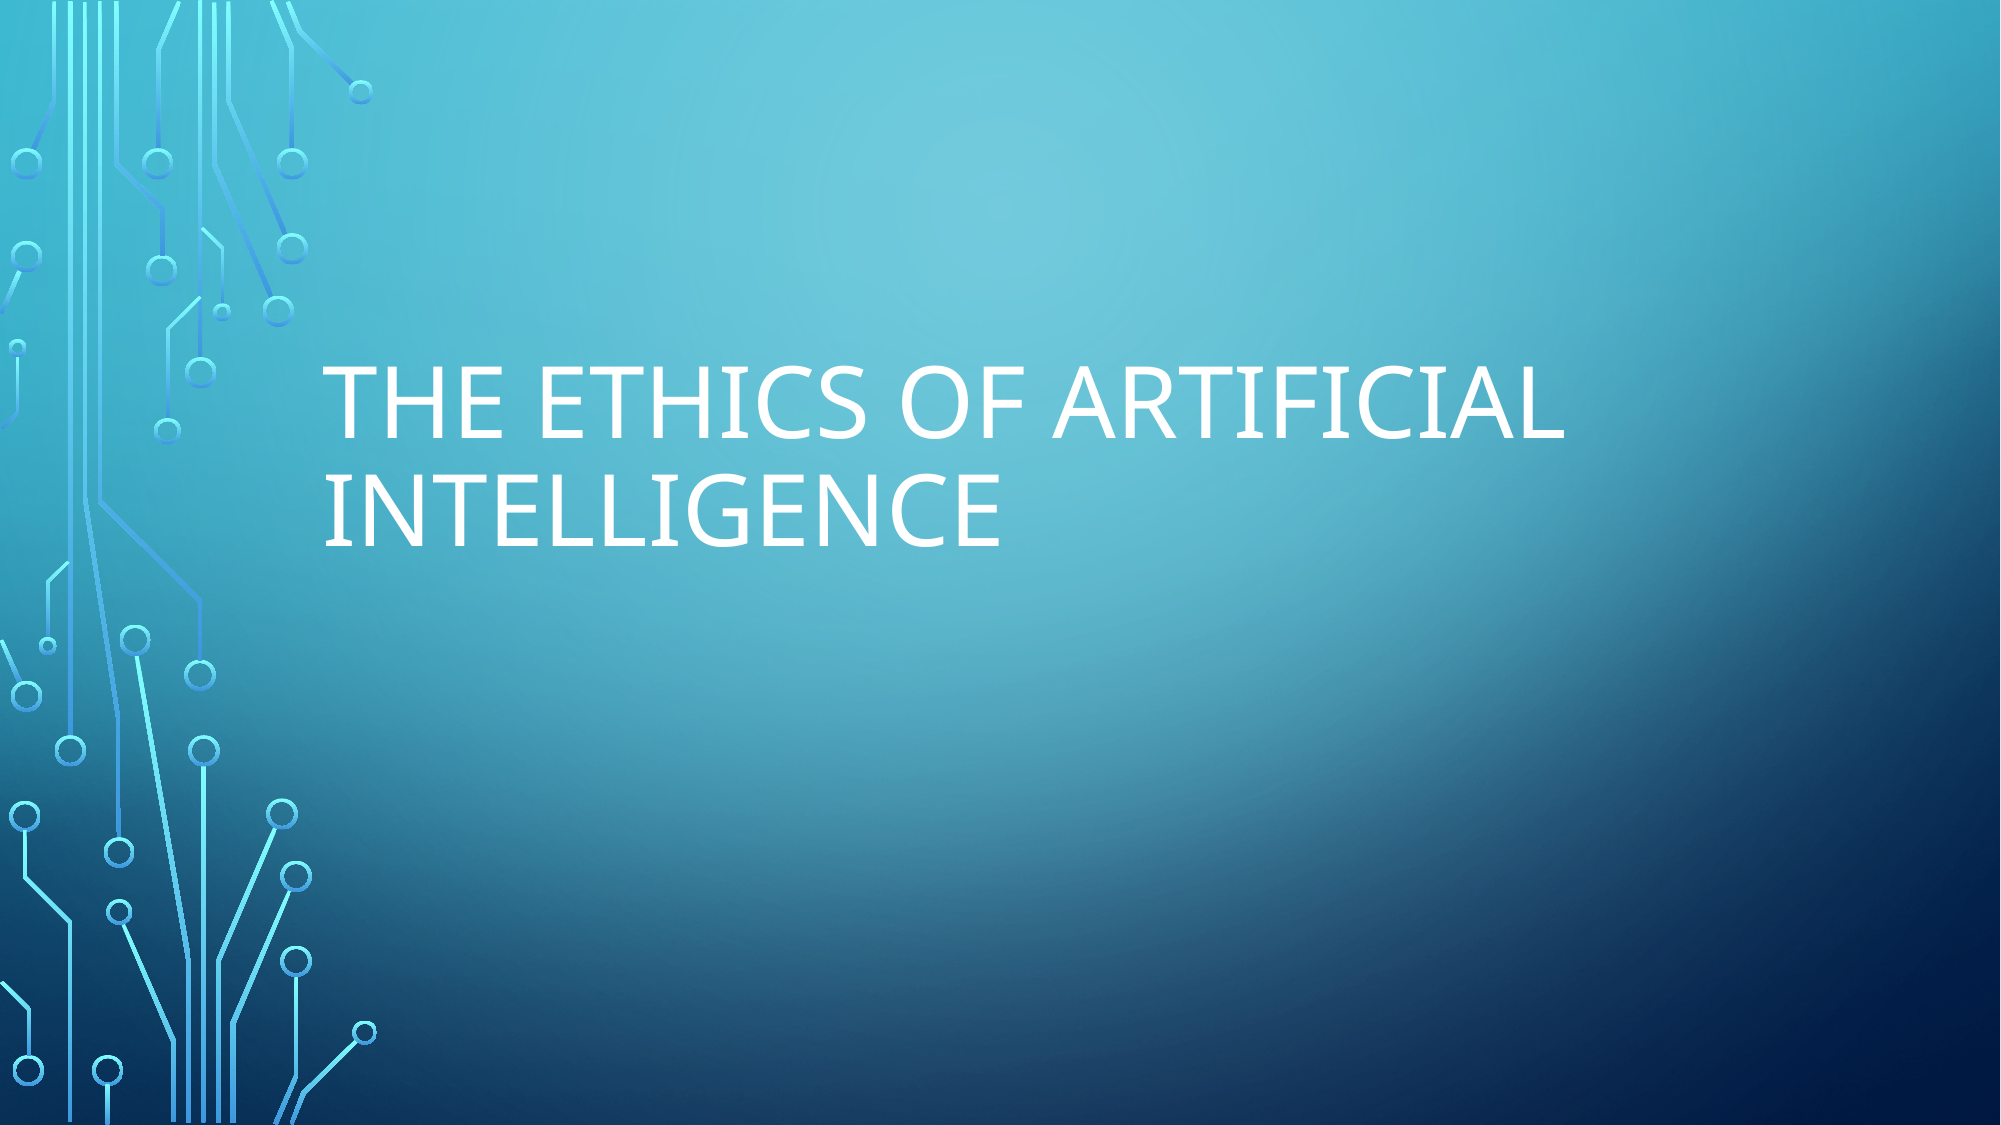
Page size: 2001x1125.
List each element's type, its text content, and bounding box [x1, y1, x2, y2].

title The ethics of artificial intelligence [307, 184, 1750, 576]
